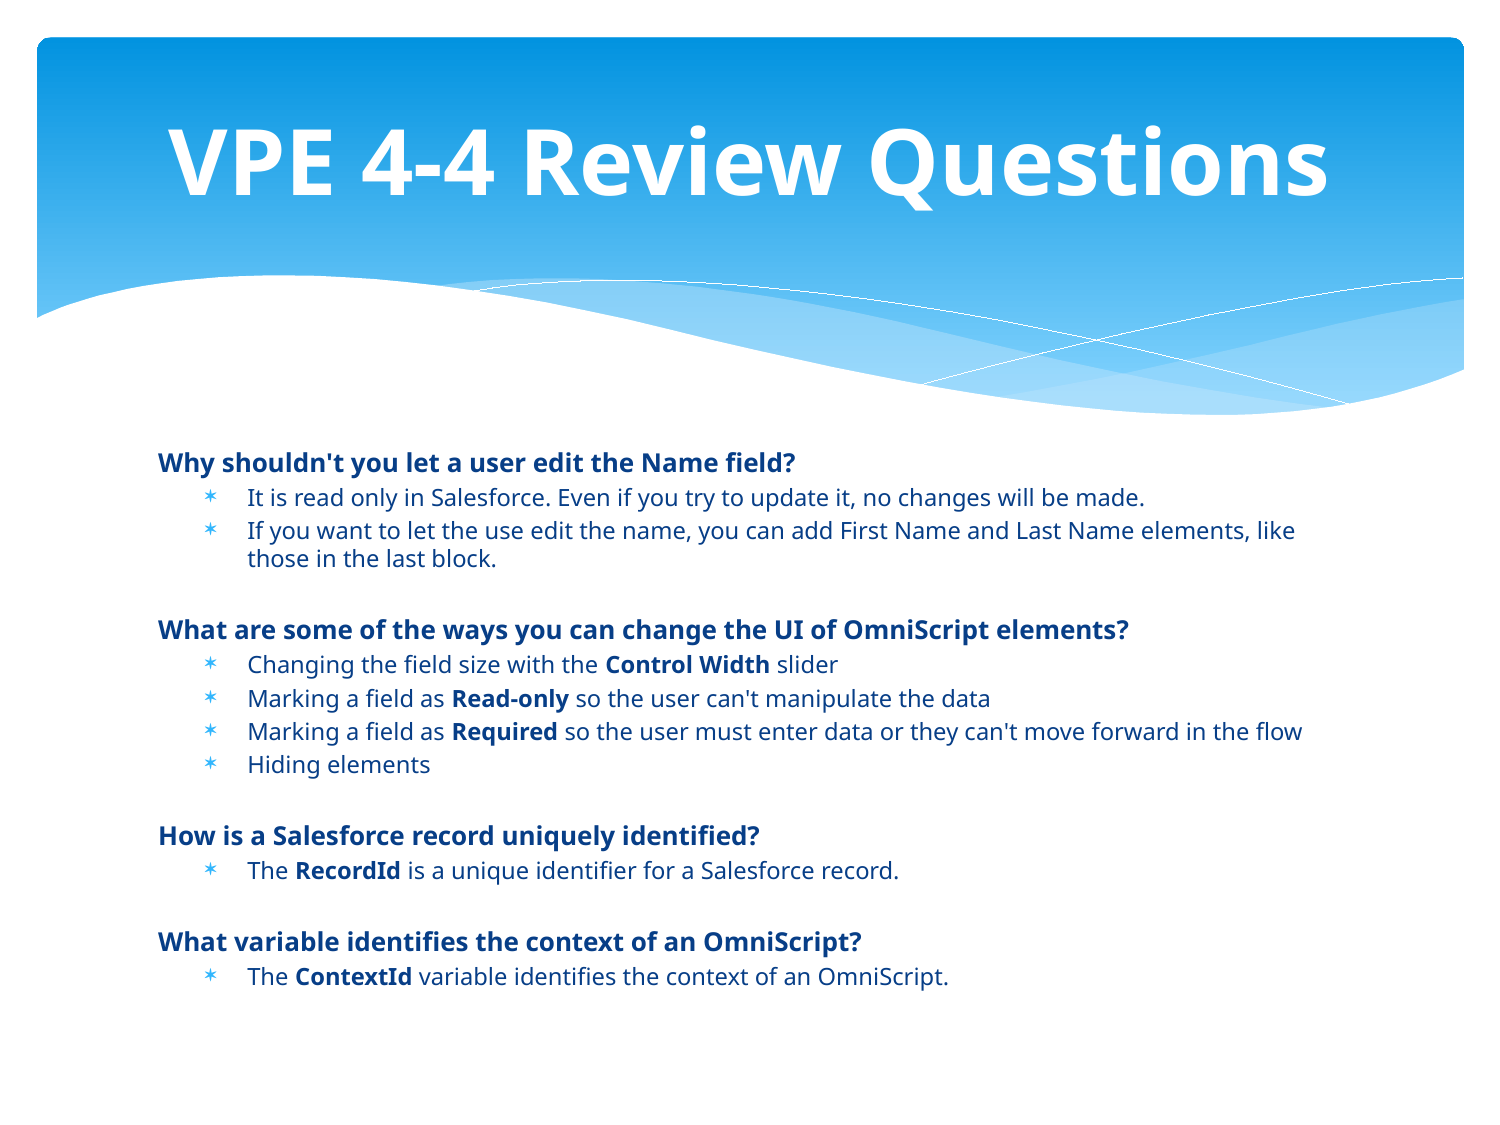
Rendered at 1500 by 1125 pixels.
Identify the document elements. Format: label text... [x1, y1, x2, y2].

list Why shouldn't you let a user edit the Name field? It is read only in Salesforce. Even if you try to update it, no changes will be made. If you want to let the use edit the name, you can add First Name and Last Name elements, like those in the last block. What are some of the ways you can change the UI of OmniScript elements? Changing the field size with the Control Width slider Marking a field as Read-only so the user can't manipulate the data Marking a field as Required so the user must enter data or they can't move forward in the flow Hiding elements How is a Salesforce record uniquely identified? The RecordId is a unique identifier for a Salesforce record. What variable identifies the context of an OmniScript? The ContextId variable identifies the context of an OmniScript. [143, 438, 1359, 1005]
title VPE 4-4 Review Questions [75, 55, 1425, 261]
